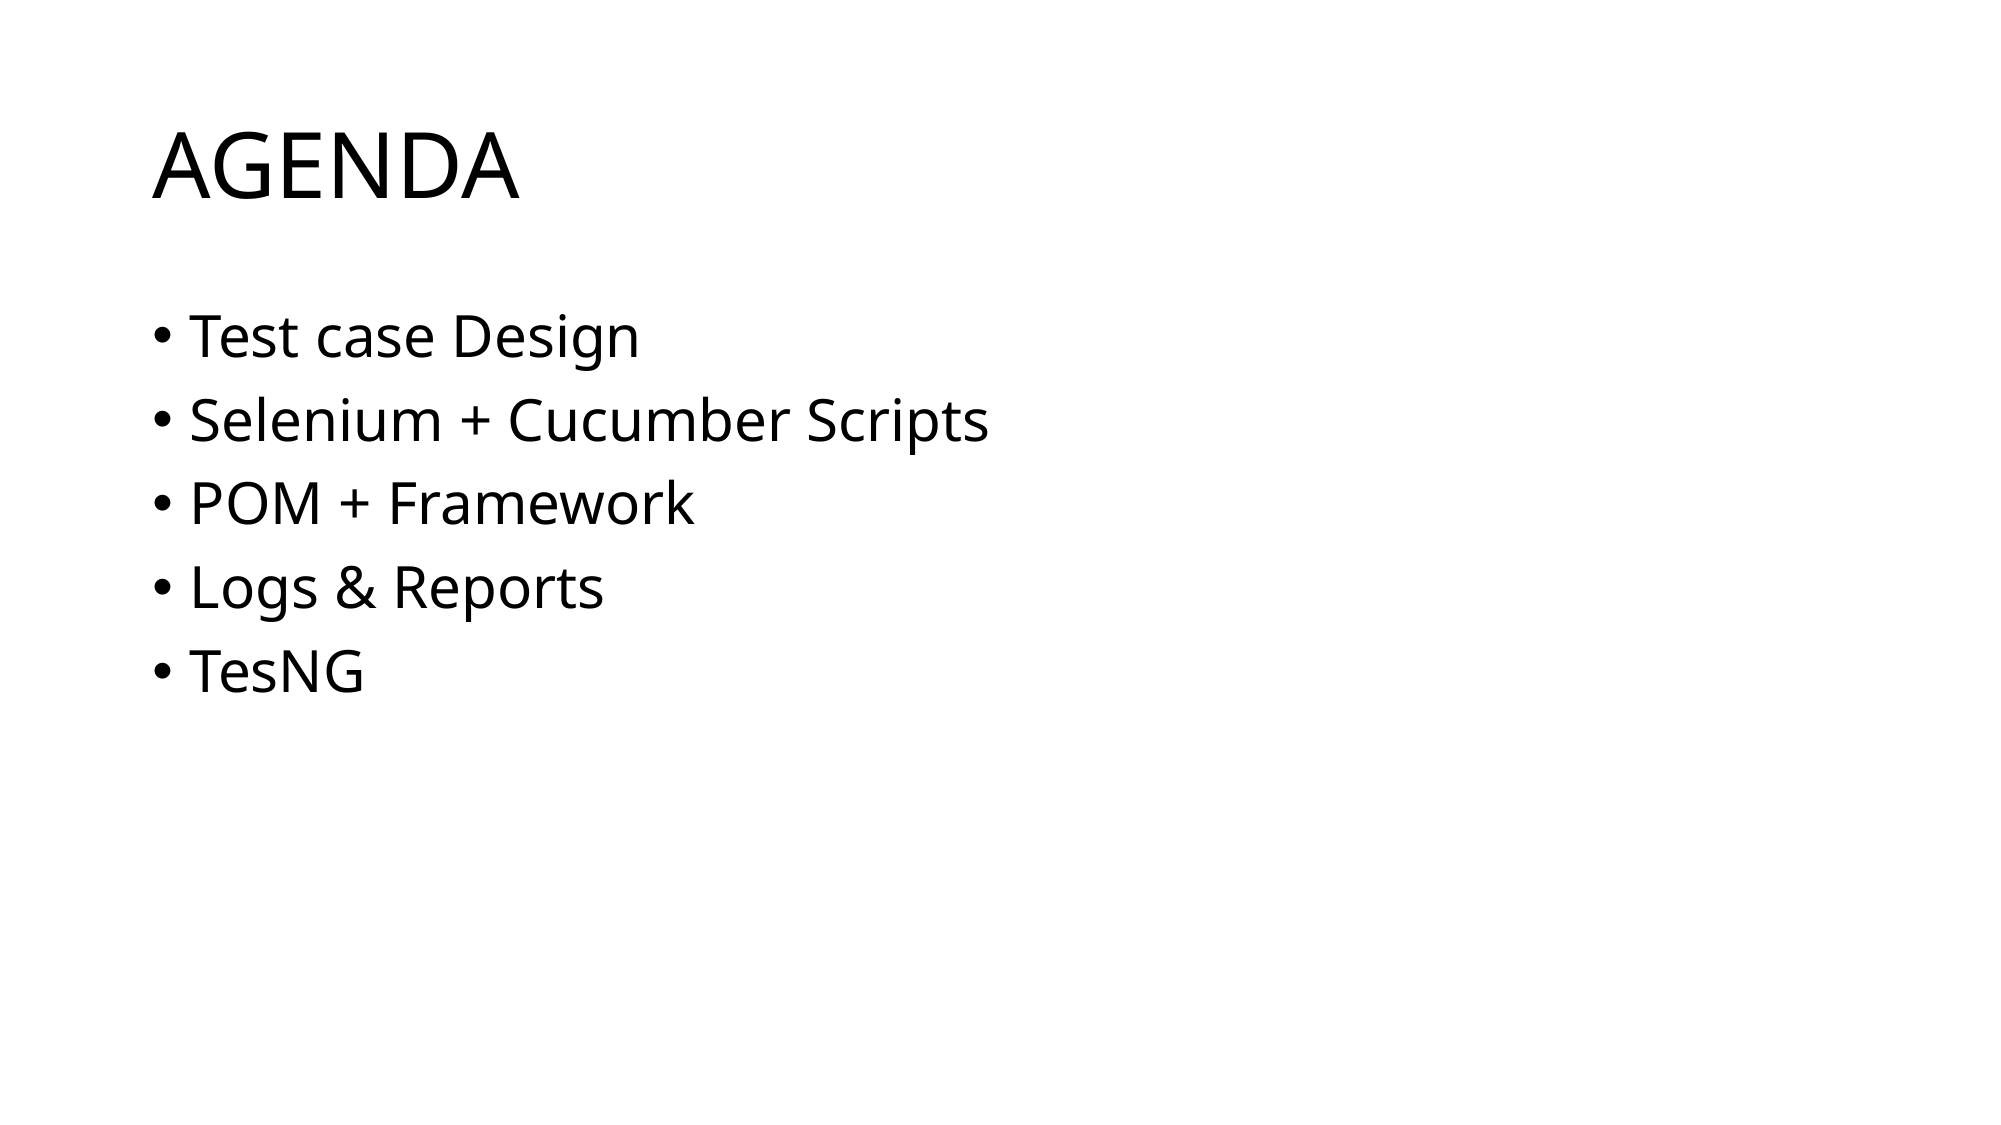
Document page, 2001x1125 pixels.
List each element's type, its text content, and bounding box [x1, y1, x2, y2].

title AGENDA [137, 59, 1863, 278]
list Test case Design Selenium + Cucumber Scripts POM + Framework Logs & Reports TesNG [137, 299, 1863, 1014]
